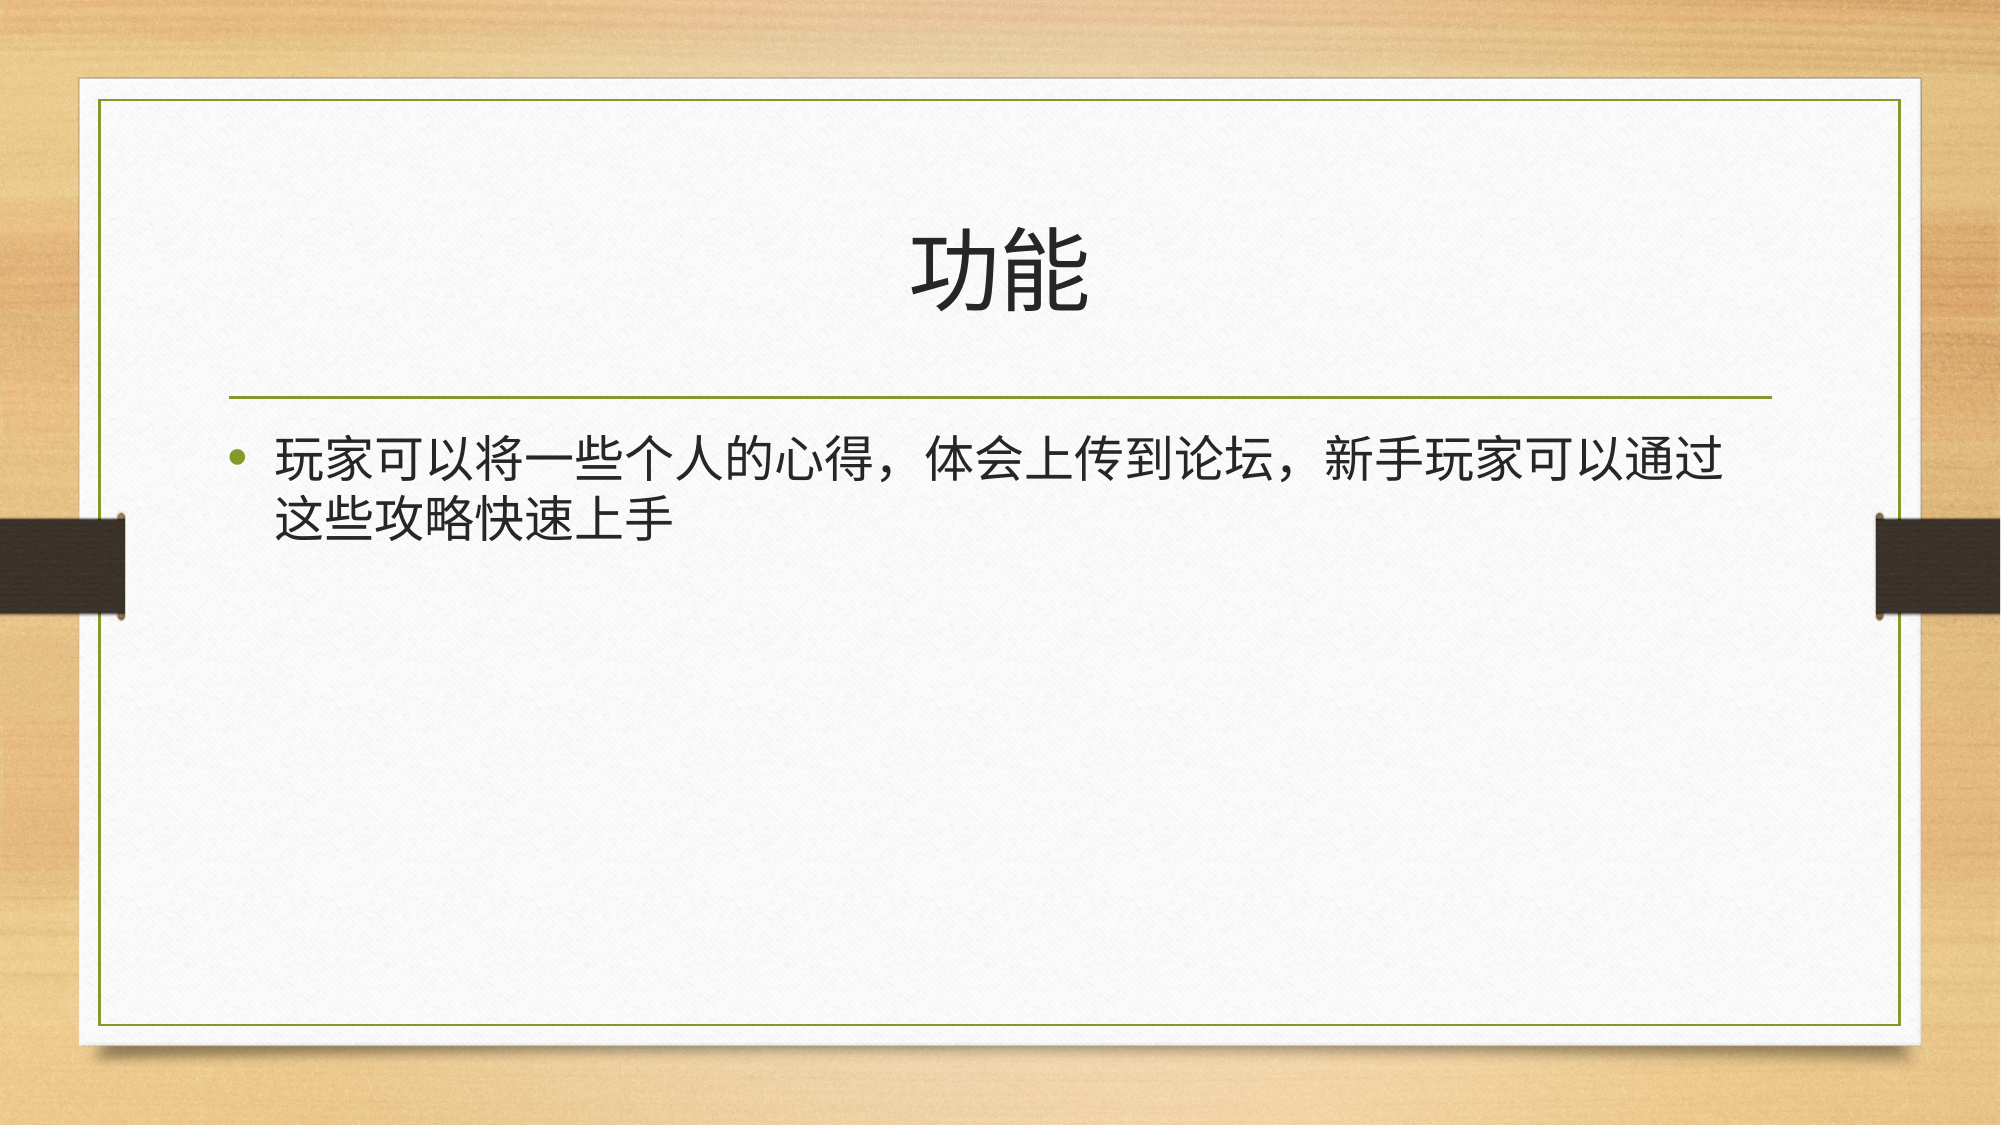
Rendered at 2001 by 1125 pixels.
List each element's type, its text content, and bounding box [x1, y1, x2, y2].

list 玩家可以将一些个人的心得，体会上传到论坛，新手玩家可以通过这些攻略快速上手 [212, 419, 1788, 964]
picture [0, 0, 2001, 1125]
title 功能 [212, 161, 1788, 375]
